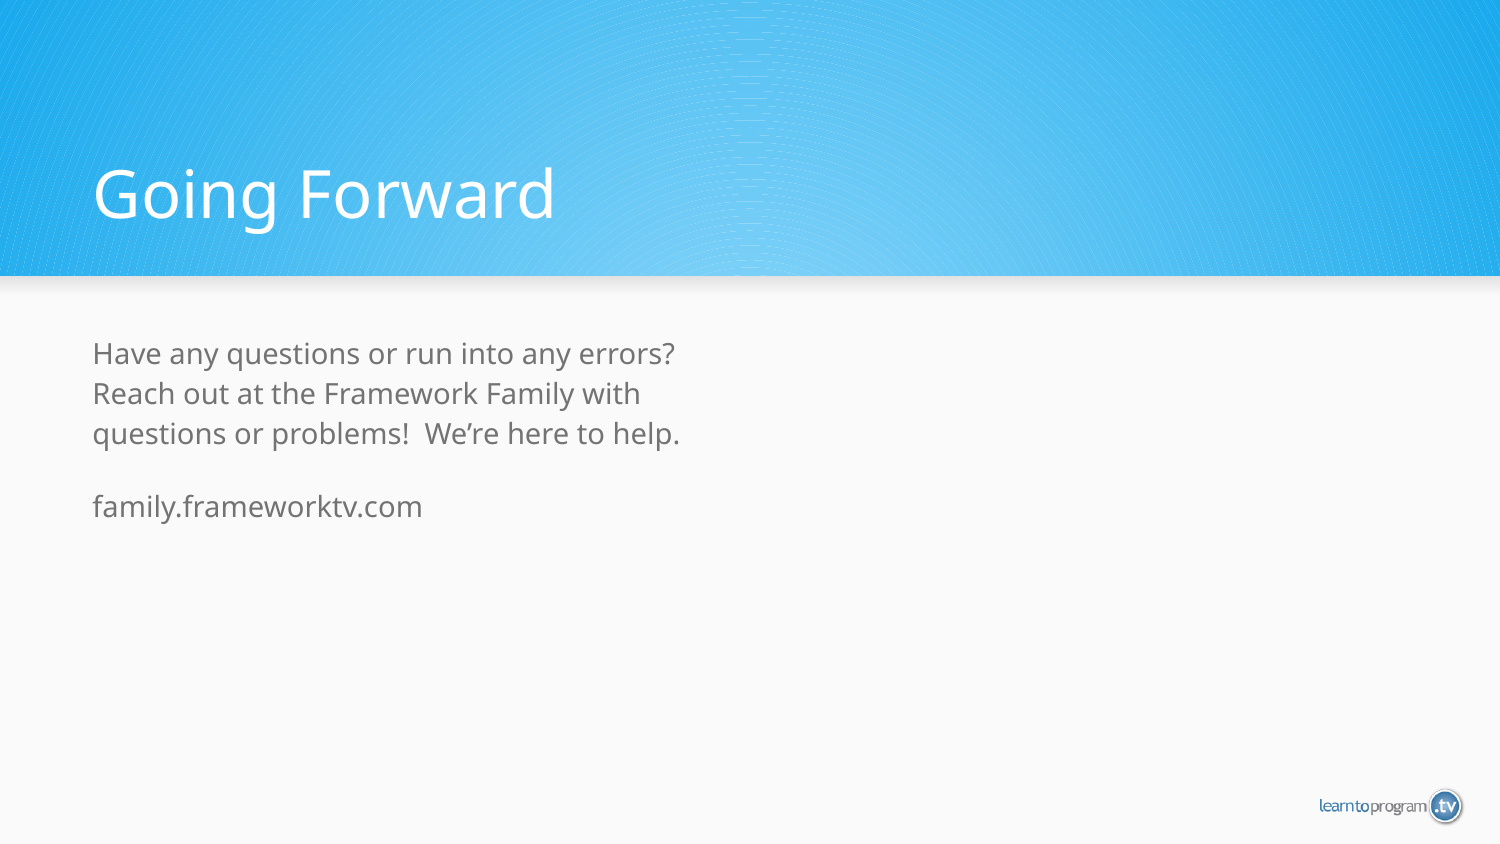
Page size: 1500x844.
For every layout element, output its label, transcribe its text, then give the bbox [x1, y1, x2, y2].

title Going Forward [77, 121, 1427, 248]
picture [1310, 785, 1476, 828]
list Have any questions or run into any errors? Reach out at the Framework Family with questions or problems! We’re here to help. family.frameworktv.com [77, 314, 734, 760]
